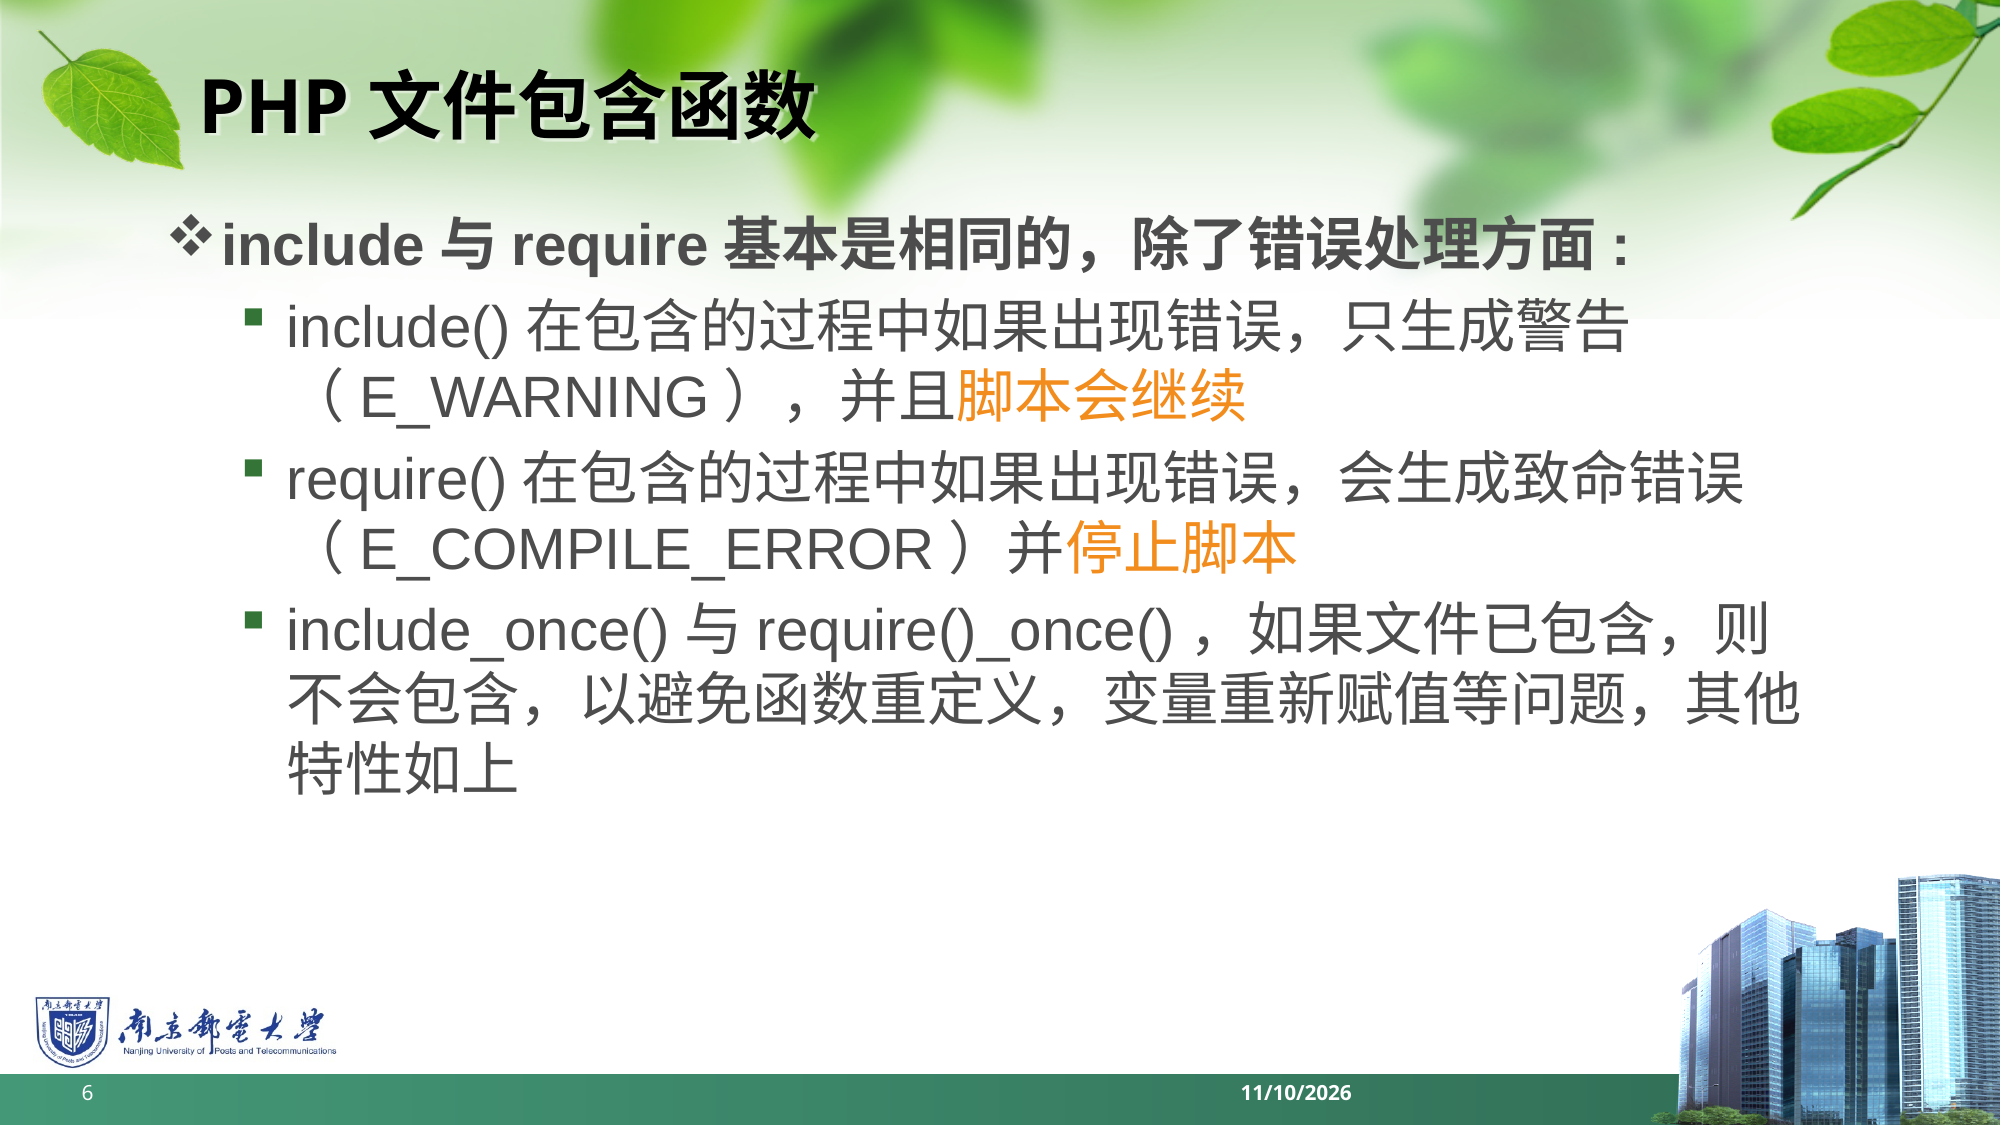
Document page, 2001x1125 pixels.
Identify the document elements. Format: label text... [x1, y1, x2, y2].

list include与require基本是相同的，除了错误处理方面: include()在包含的过程中如果出现错误，只生成警告（E_WARNING），并且脚本会继续 require()在包含的过程中如果出现错误，会生成致命错误（E_COMPILE_ERROR）并停止脚本 include_once()与require()_once()，如果文件已包含，则不会包含，以避免函数重定义，变量重新赋值等问题，其他特性如上 [150, 200, 1838, 1038]
picture [33, 995, 338, 1070]
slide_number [900, 1072, 1367, 1113]
slide_number 6 [66, 1072, 184, 1113]
title PHP文件包含函数 [183, 57, 1767, 150]
picture [0, 0, 2000, 319]
